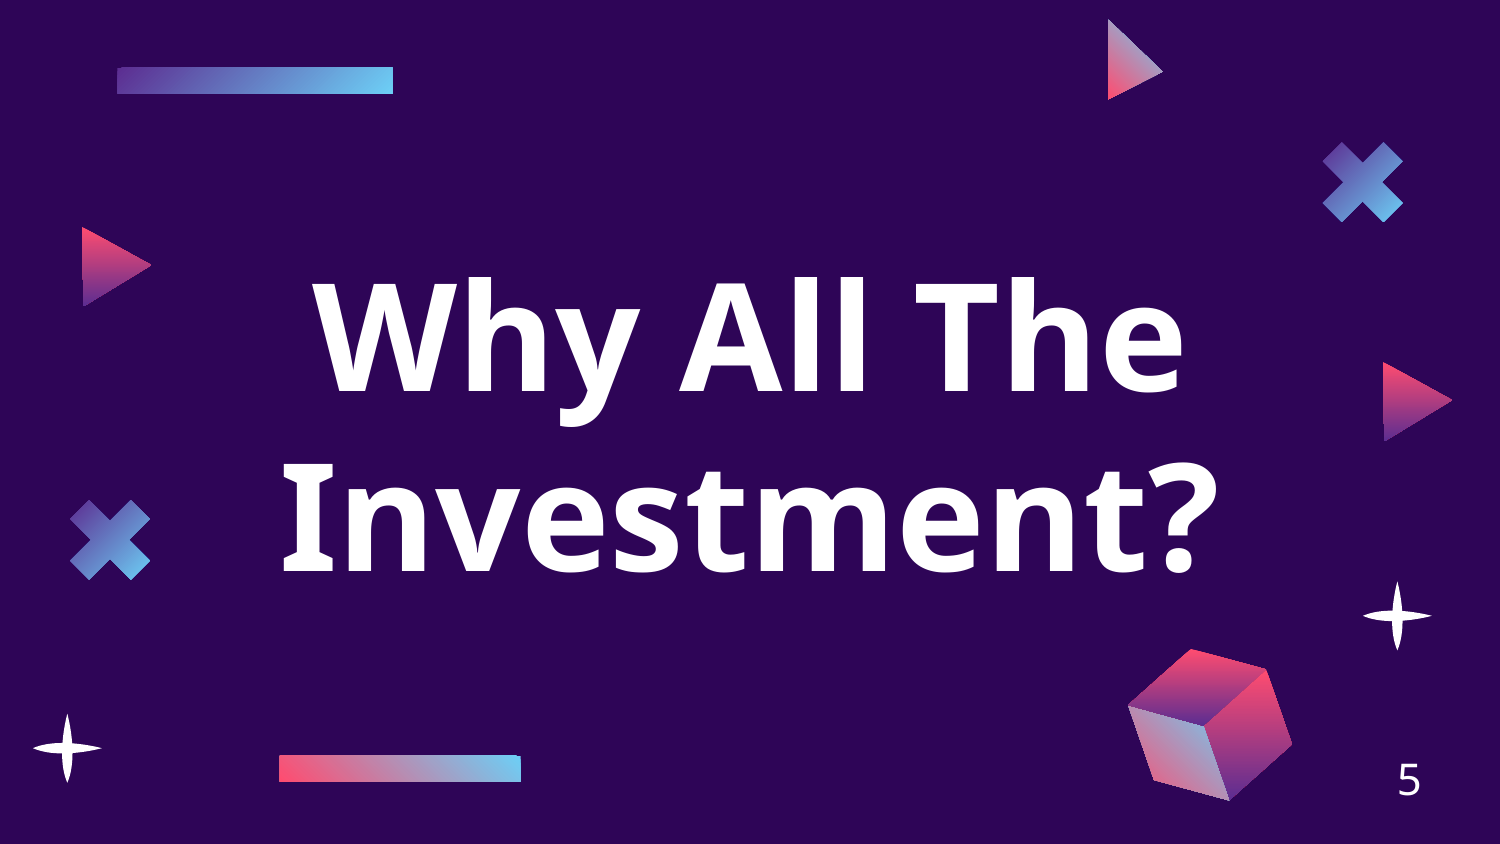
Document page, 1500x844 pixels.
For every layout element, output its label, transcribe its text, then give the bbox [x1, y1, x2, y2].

title Why All The Investment? [227, 305, 1273, 539]
text_box 5 [1381, 736, 1443, 831]
